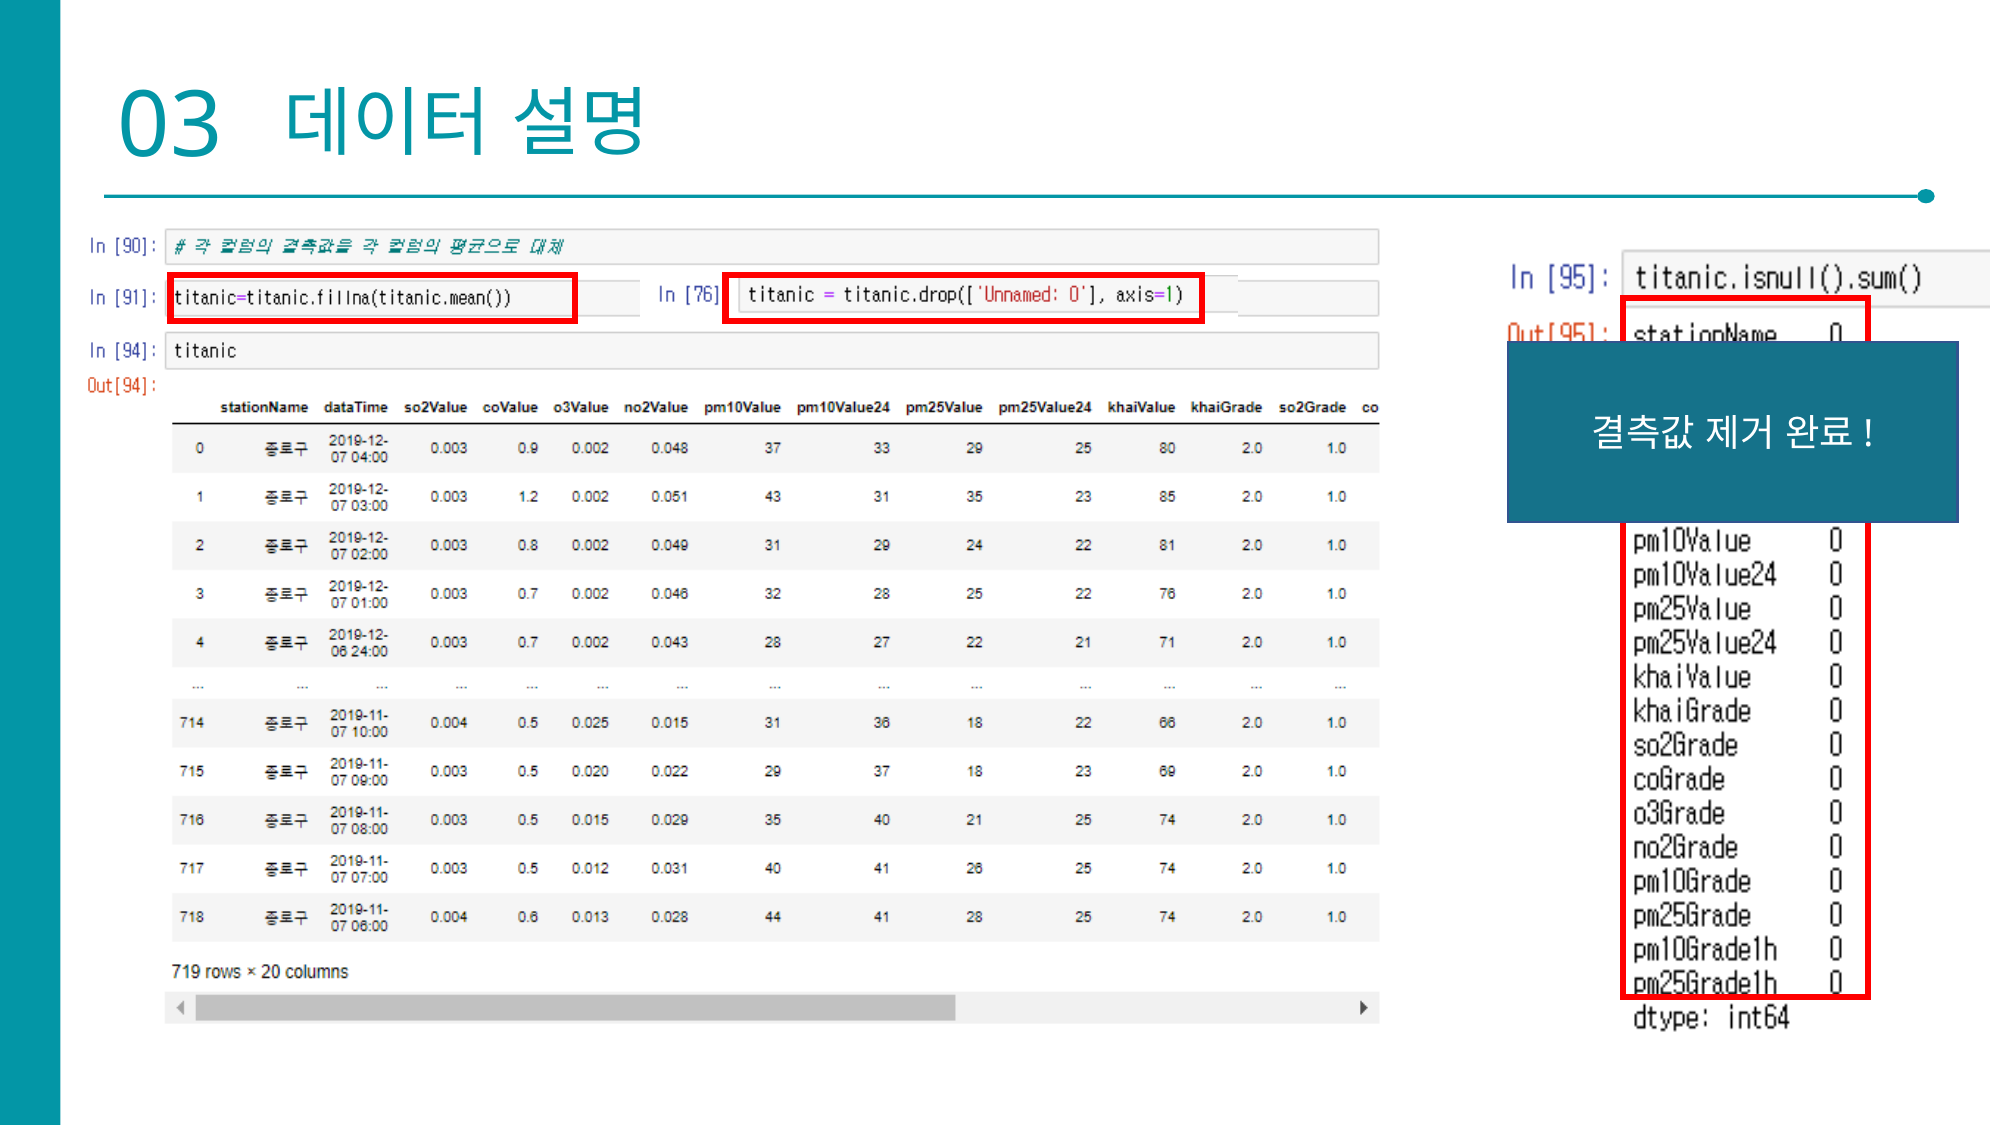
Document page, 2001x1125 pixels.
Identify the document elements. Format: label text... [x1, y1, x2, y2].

picture [1472, 226, 1990, 1056]
text_box [0, 0, 62, 1125]
picture [65, 203, 1387, 1033]
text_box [104, 189, 1935, 204]
text_box 03 [103, 56, 238, 182]
text_box 데이터 설명 [268, 67, 665, 172]
